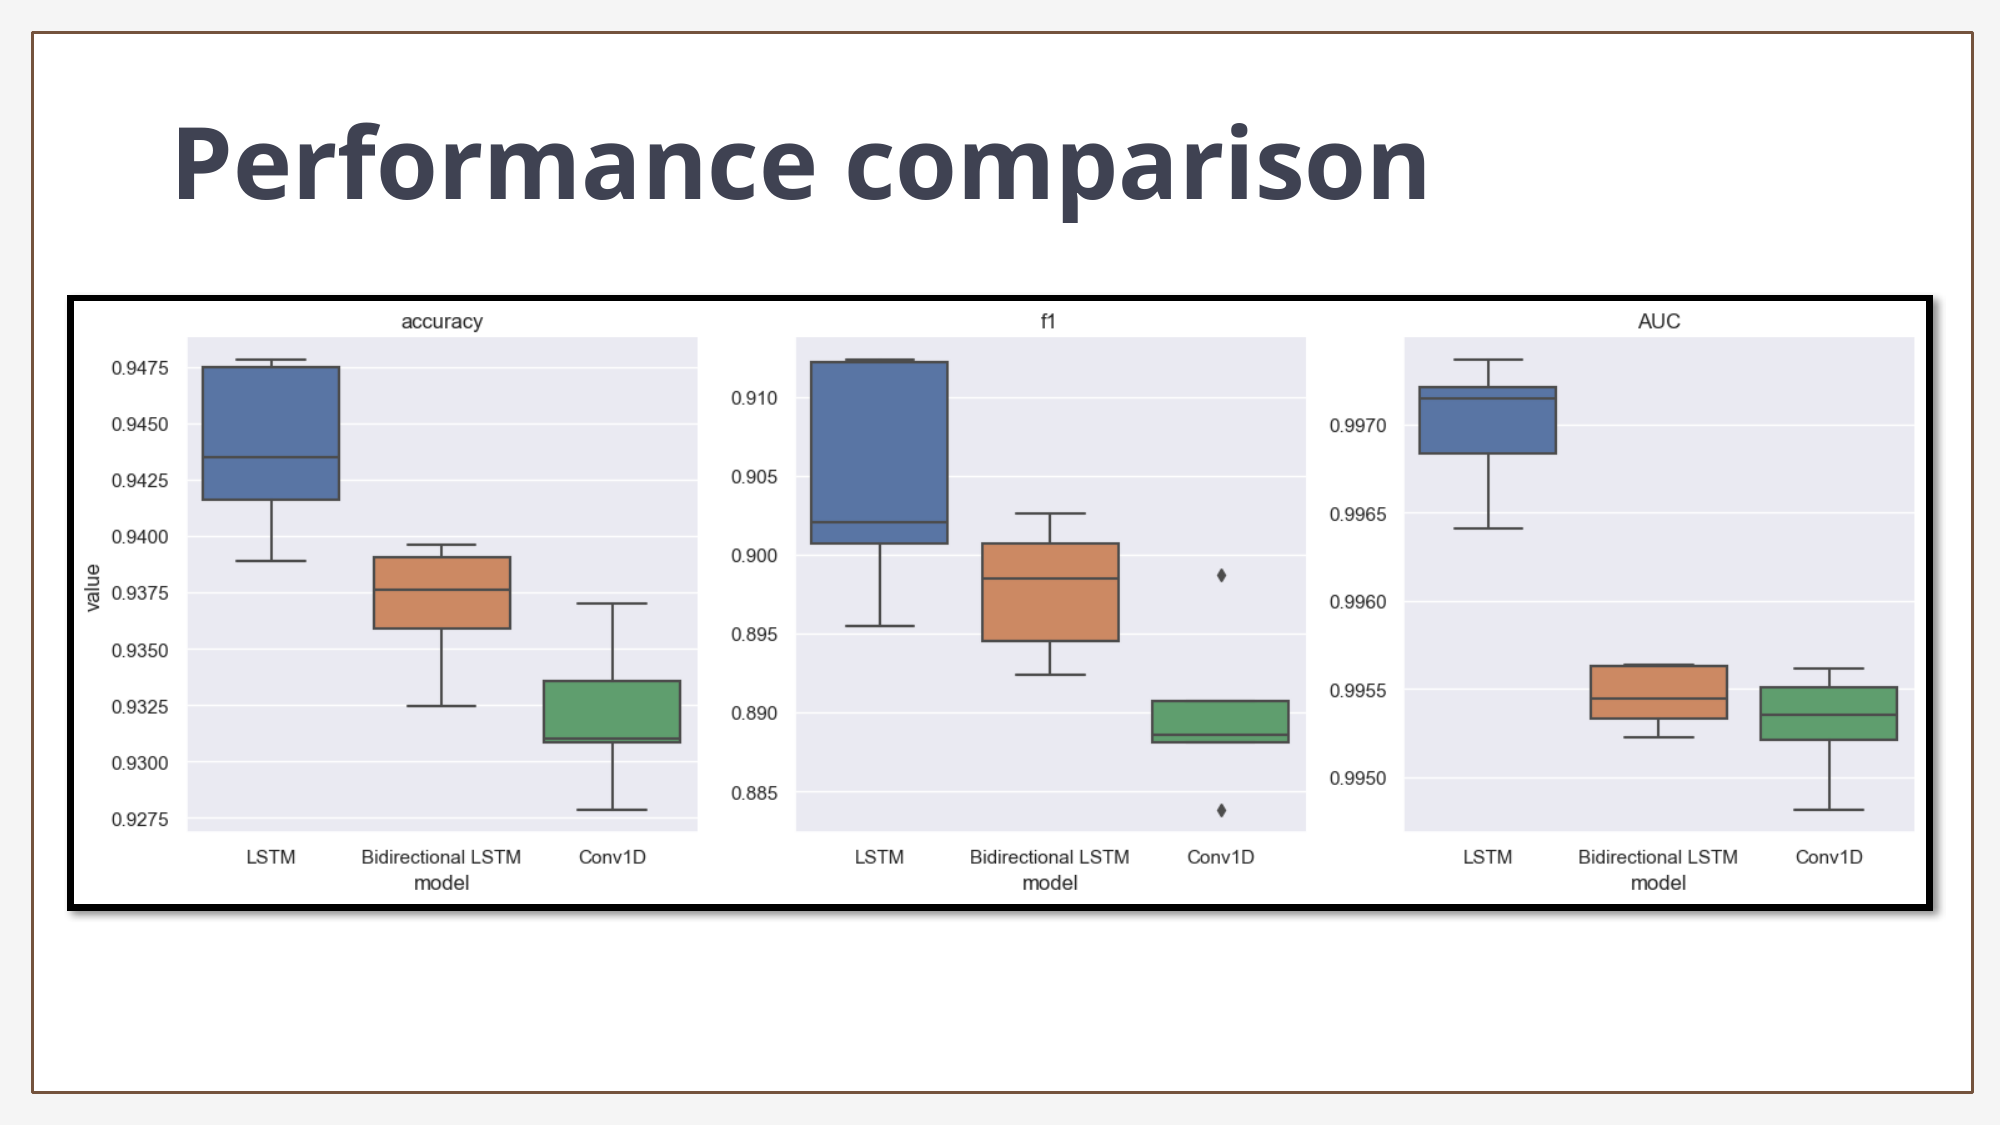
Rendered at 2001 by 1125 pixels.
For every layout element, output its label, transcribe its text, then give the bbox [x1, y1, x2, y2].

picture [73, 301, 1927, 905]
title Performance comparison [155, 84, 1826, 255]
